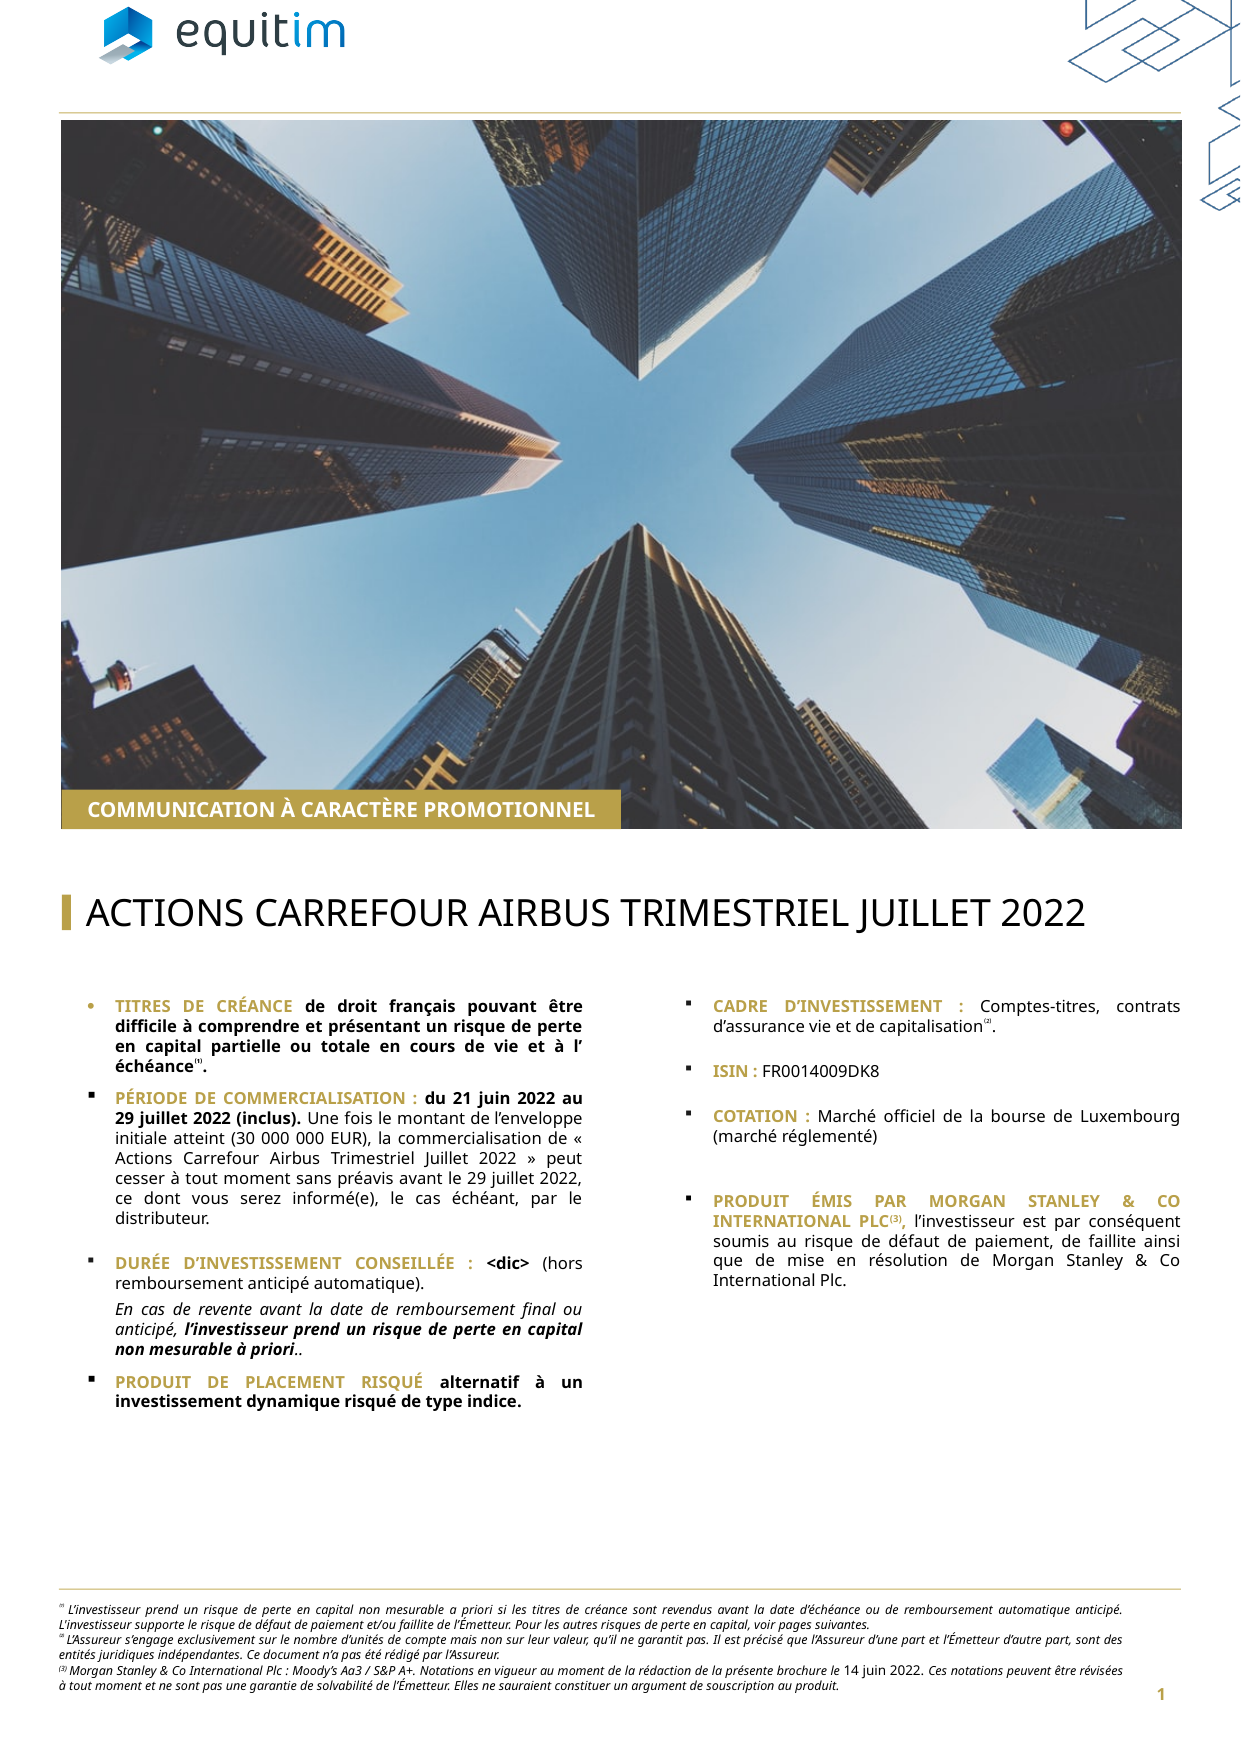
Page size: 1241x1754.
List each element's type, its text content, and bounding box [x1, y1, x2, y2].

text_box ⁽¹⁾ L’investisseur prend un risque de perte en capital non mesurable a priori si les titres de créance sont revendus avant la date d’échéance ou de remboursement automatique anticipé. L'investisseur supporte le risque de défaut de paiement et/ou faillite de l’Émetteur. Pour les autres risques de perte en capital, voir pages suivantes. ⁽²⁾ L’Assureur s’engage exclusivement sur le nombre d’unités de compte mais non sur leur valeur, qu’il ne garantit pas. Il est précisé que l’Assureur d’une part et l’Émetteur d’autre part, sont des entités juridiques indépendantes. Ce document n’a pas été rédigé par l’Assureur. (3) Morgan Stanley & Co International Plc : Moody’s Aa3 / S&P A+. Notations en vigueur au moment de la rédaction de la présente brochure le 14 juin 2022. Ces notations peuvent être révisées à tout moment et ne sont pas une garantie de solvabilité de l’Émetteur. Elles ne sauraient constituer un argument de souscription au produit. [59, 1601, 1123, 1694]
picture [77, 0, 367, 80]
text_box [61, 894, 71, 931]
text_box Cadre d’investissement : Comptes-titres, contrats d’assurance vie et de capitalisation⁽²⁾. ISIN : FR0014009DK8 Cotation : Marché officiel de la bourse de Luxembourg (marché réglementé) Produit émis par morgan stanley & co international PLC(3), l’investisseur est par conséquent soumis au risque de défaut de paiement, de faillite ainsi que de mise en résolution de Morgan Stanley & Co International Plc. [684, 995, 1181, 1311]
text_box ACTIONS CARREFOUR AIRBUS TRIMESTRIEL JUILLET 2022 [70, 856, 1132, 973]
slide_number 1 [1122, 1664, 1182, 1728]
picture [61, 0, 1241, 829]
text_box Titres de créance de droit français pouvant être difficile à comprendre et présentant un risque de perte en capital partielle ou totale en cours de vie et à l’ échéance⁽¹⁾. Période de commercialisation : du 21 juin 2022 au 29 juillet 2022 (inclus). Une fois le montant de l’enveloppe initiale atteint (30 000 000 EUR), la commercialisation de « Actions Carrefour Airbus Trimestriel Juillet 2022 » peut cesser à tout moment sans préavis avant le 29 juillet 2022, ce dont vous serez informé(e), le cas échéant, par le distributeur. Durée d’investissement conseillée : <dic> (hors remboursement anticipé automatique). En cas de revente avant la date de remboursement final ou anticipé, l’investisseur prend un risque de perte en capital non mesurable à priori.. Produit de placement risqué alternatif à un investissement dynamique risqué de type indice. [87, 995, 584, 1412]
